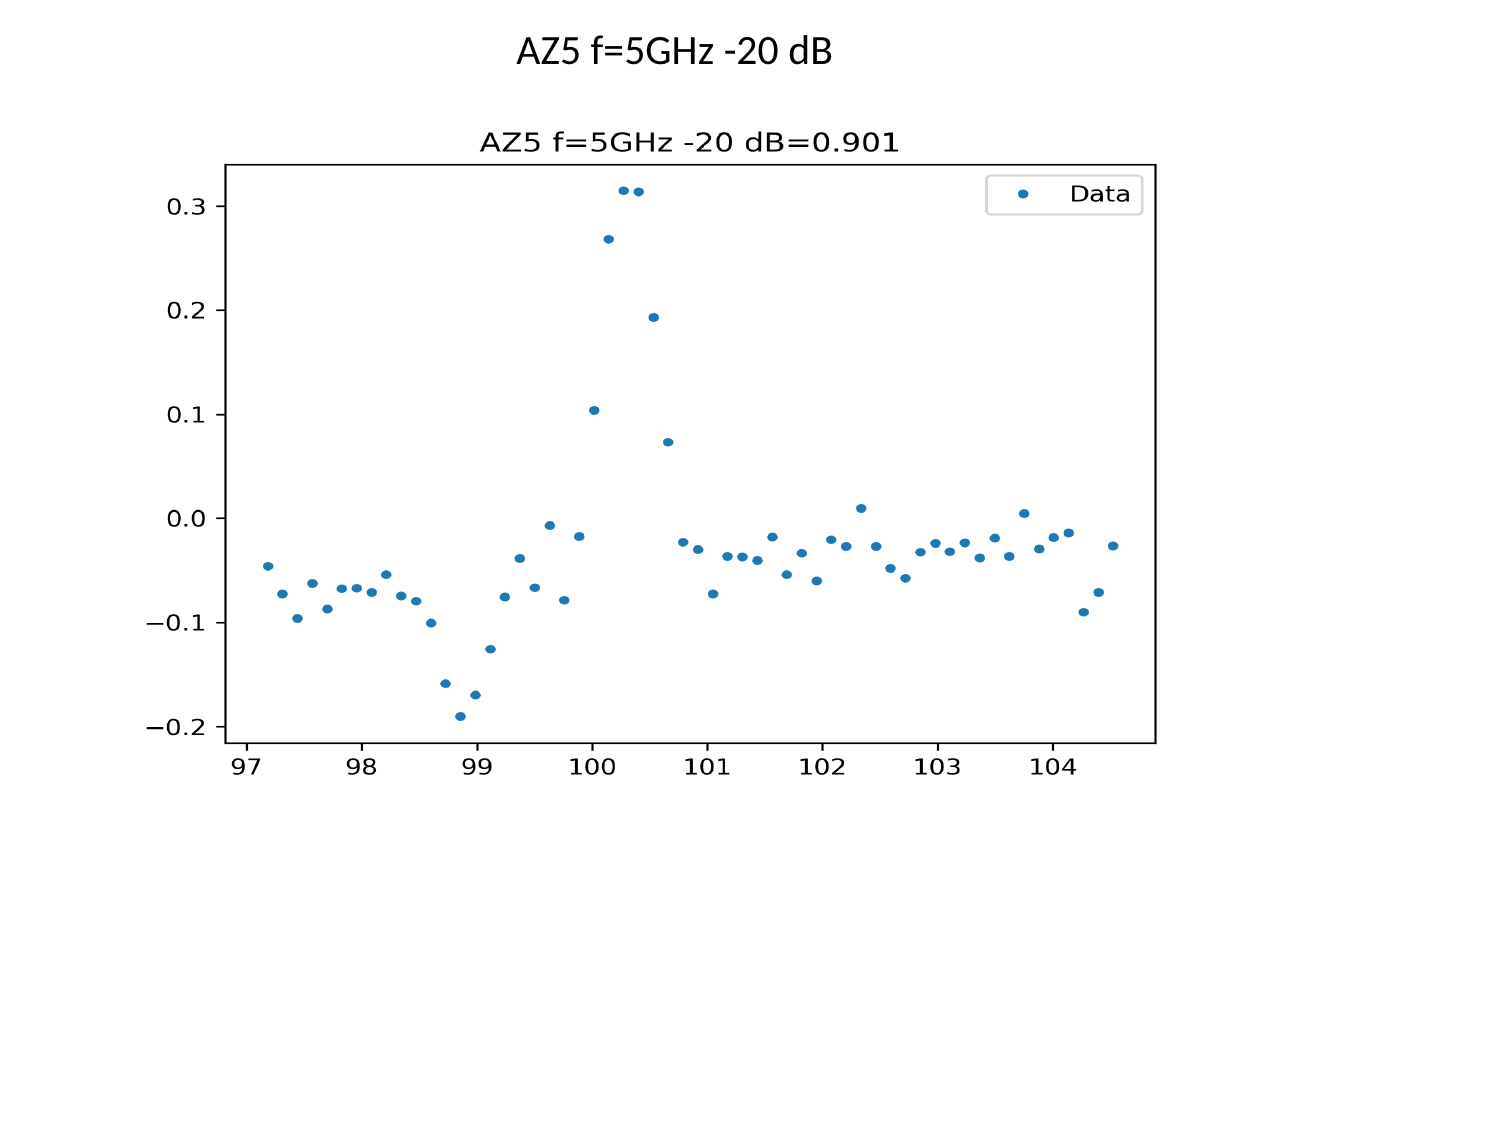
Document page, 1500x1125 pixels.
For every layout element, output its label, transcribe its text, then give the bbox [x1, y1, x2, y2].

text_box AZ5 f=5GHz -20 dB [501, 15, 849, 73]
picture [74, 74, 1276, 826]
